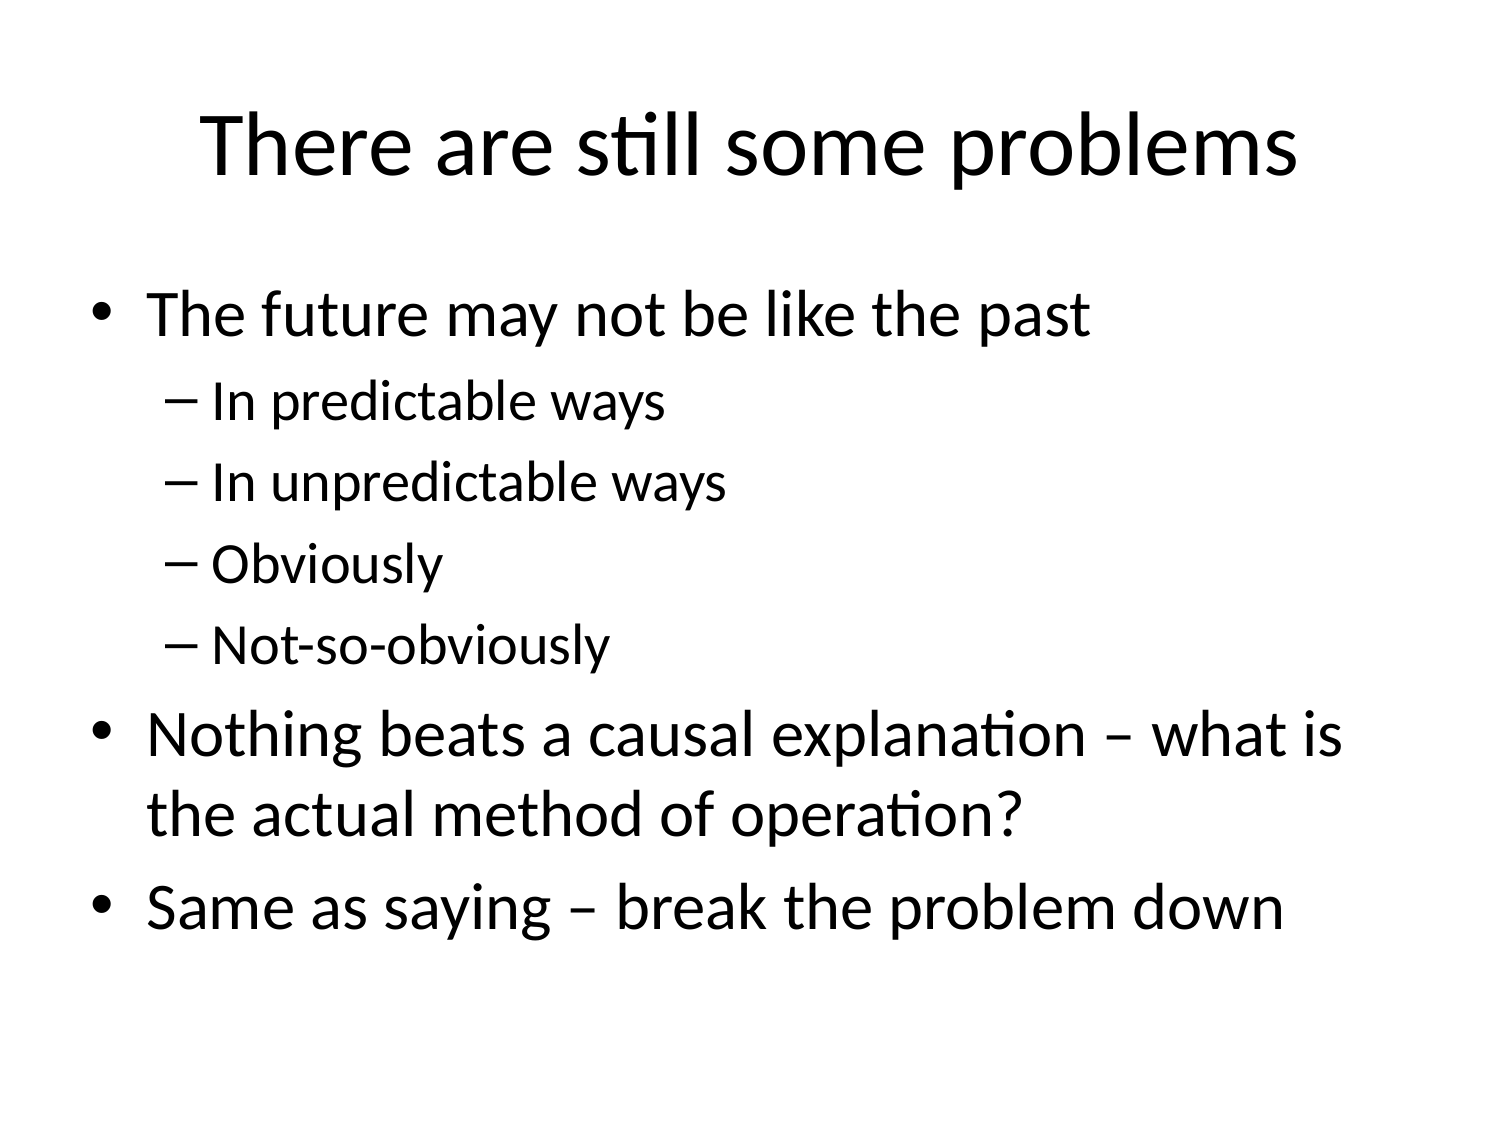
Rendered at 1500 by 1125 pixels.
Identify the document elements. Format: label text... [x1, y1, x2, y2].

list The future may not be like the past In predictable ways In unpredictable ways Obviously Not-so-obviously Nothing beats a causal explanation – what is the actual method of operation? Same as saying – break the problem down [75, 262, 1425, 1005]
title There are still some problems [75, 45, 1425, 233]
